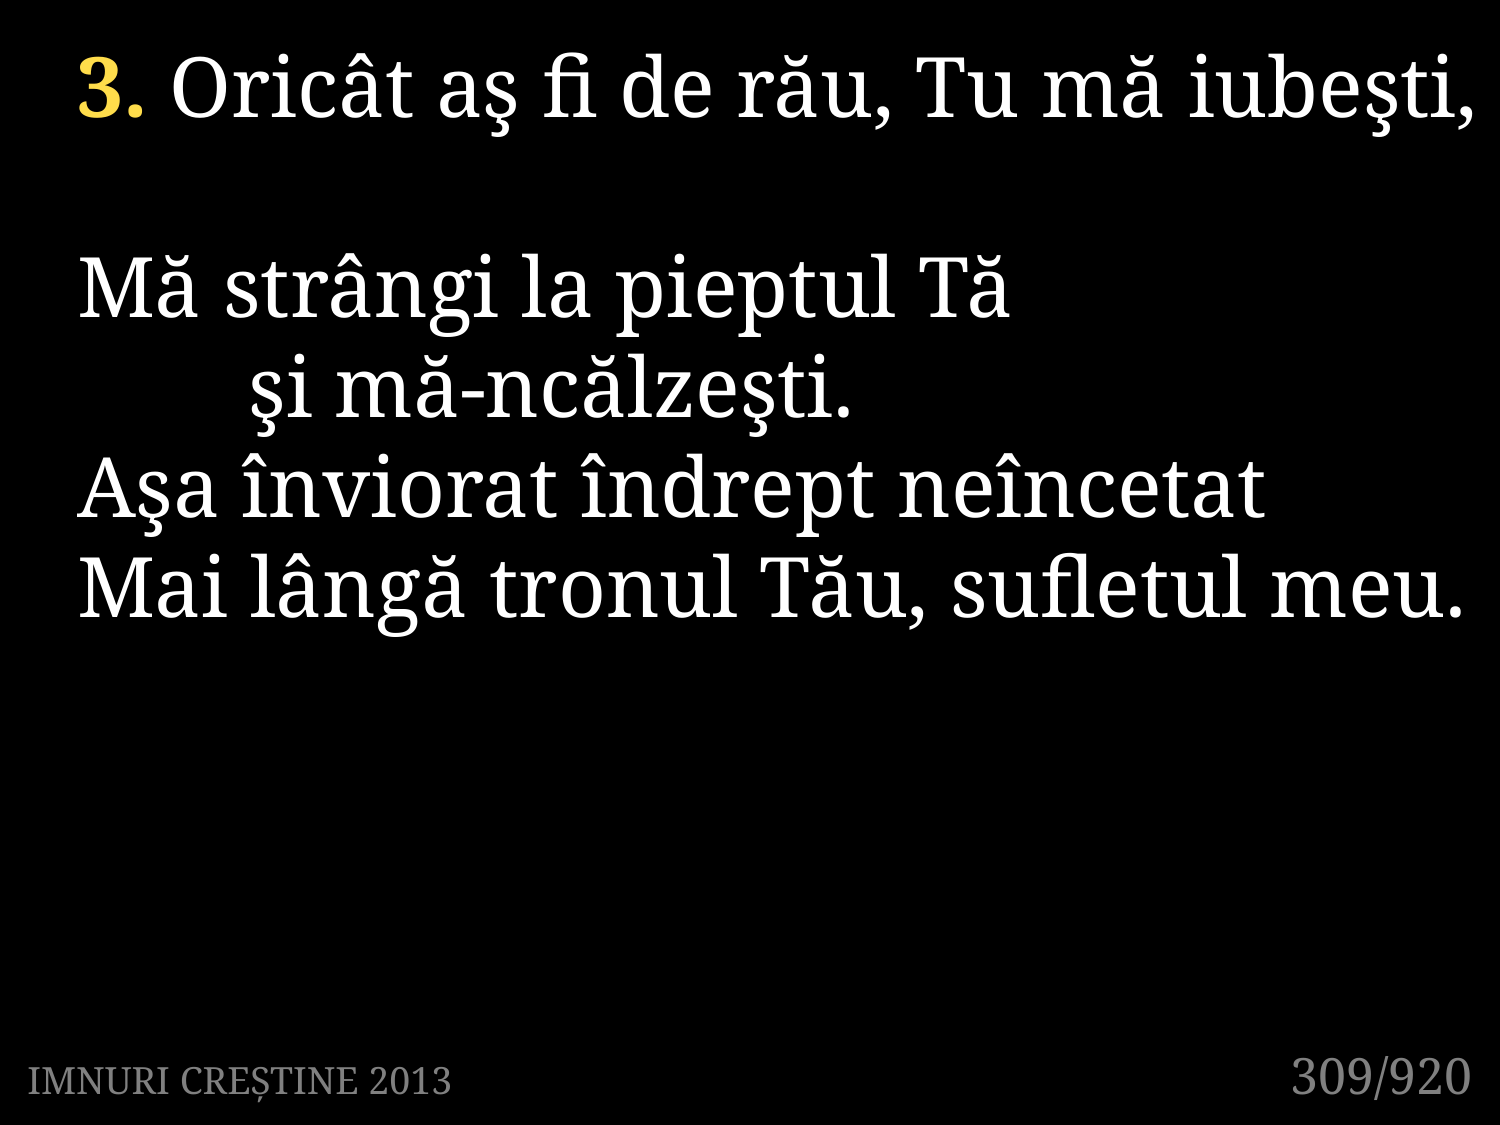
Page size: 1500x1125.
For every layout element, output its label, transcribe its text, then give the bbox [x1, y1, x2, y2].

text_box 3. Oricât aş fi de rău, Tu mă iubeşti, Mă strângi la pieptul Tă şi mă-ncălzeşti. Aşa înviorat îndrept neîncetat Mai lângă tronul Tău, sufletul meu. [62, 26, 1500, 642]
text_box IMNURI CREȘTINE 2013 [12, 1049, 637, 1110]
text_box 309/920 [637, 1037, 1488, 1113]
